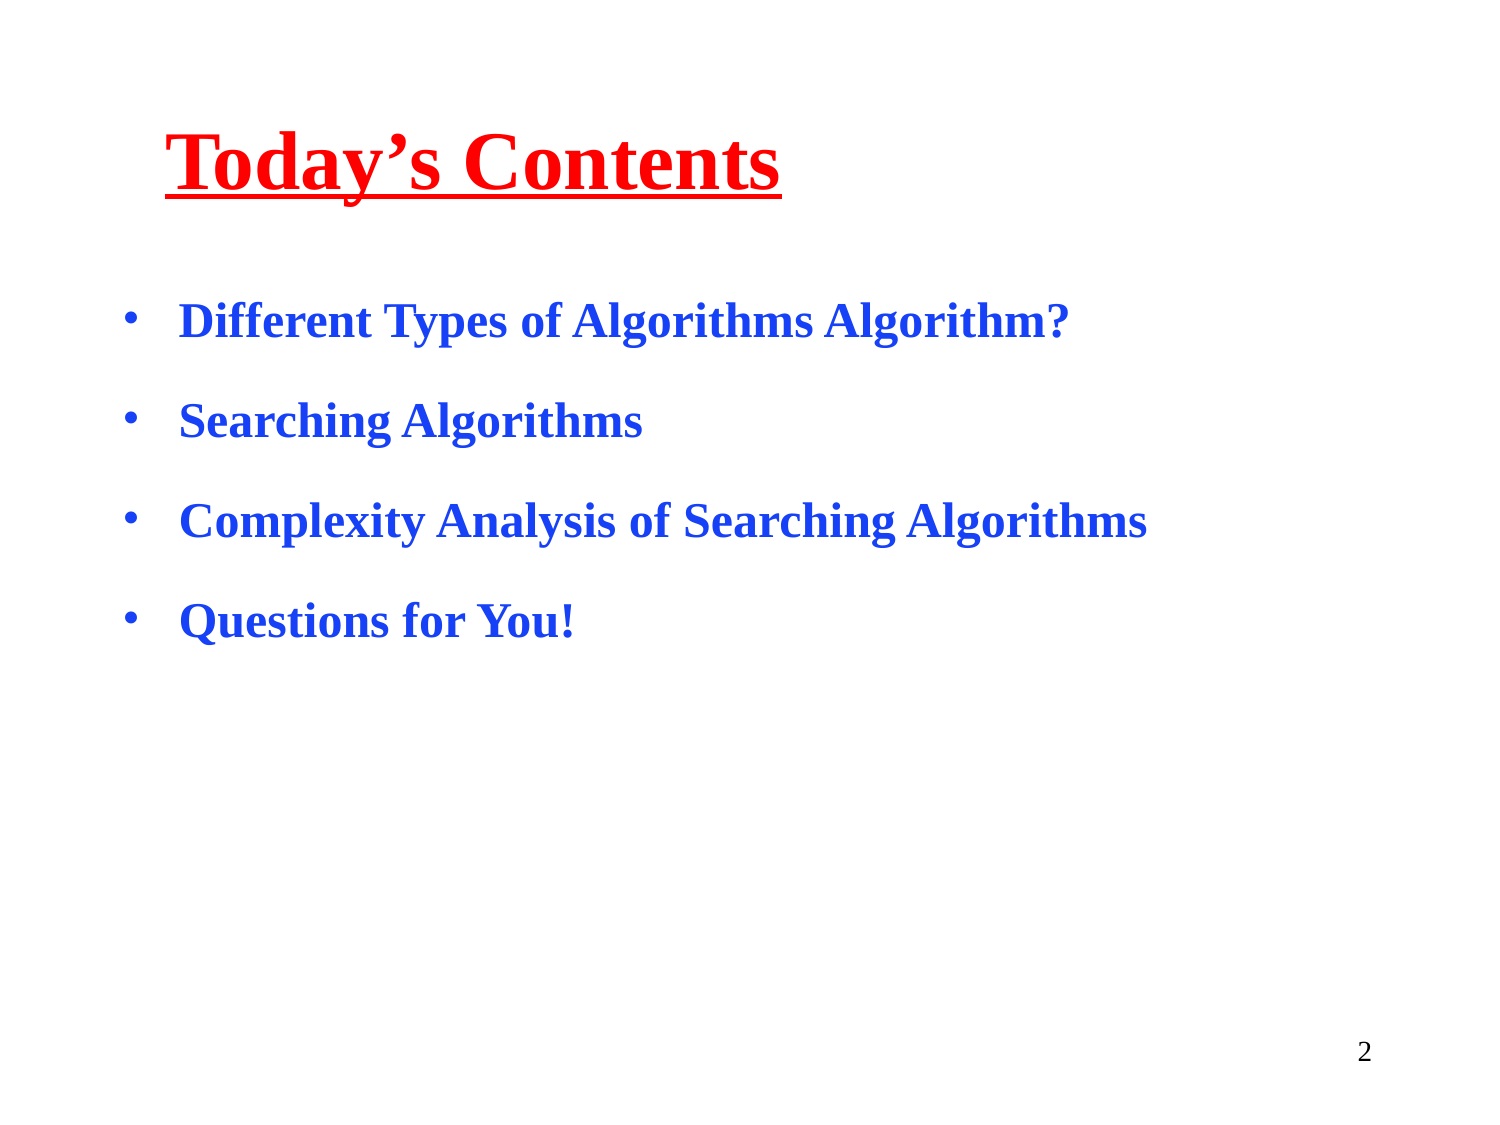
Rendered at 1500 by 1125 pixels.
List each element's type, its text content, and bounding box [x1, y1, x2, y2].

text_box ‹#› [1074, 1024, 1388, 1100]
list Different Types of Algorithms Algorithm? Searching Algorithms Complexity Analysis of Searching Algorithms Questions for You! [107, 249, 1383, 1000]
title Today’s Contents [150, 62, 1425, 250]
